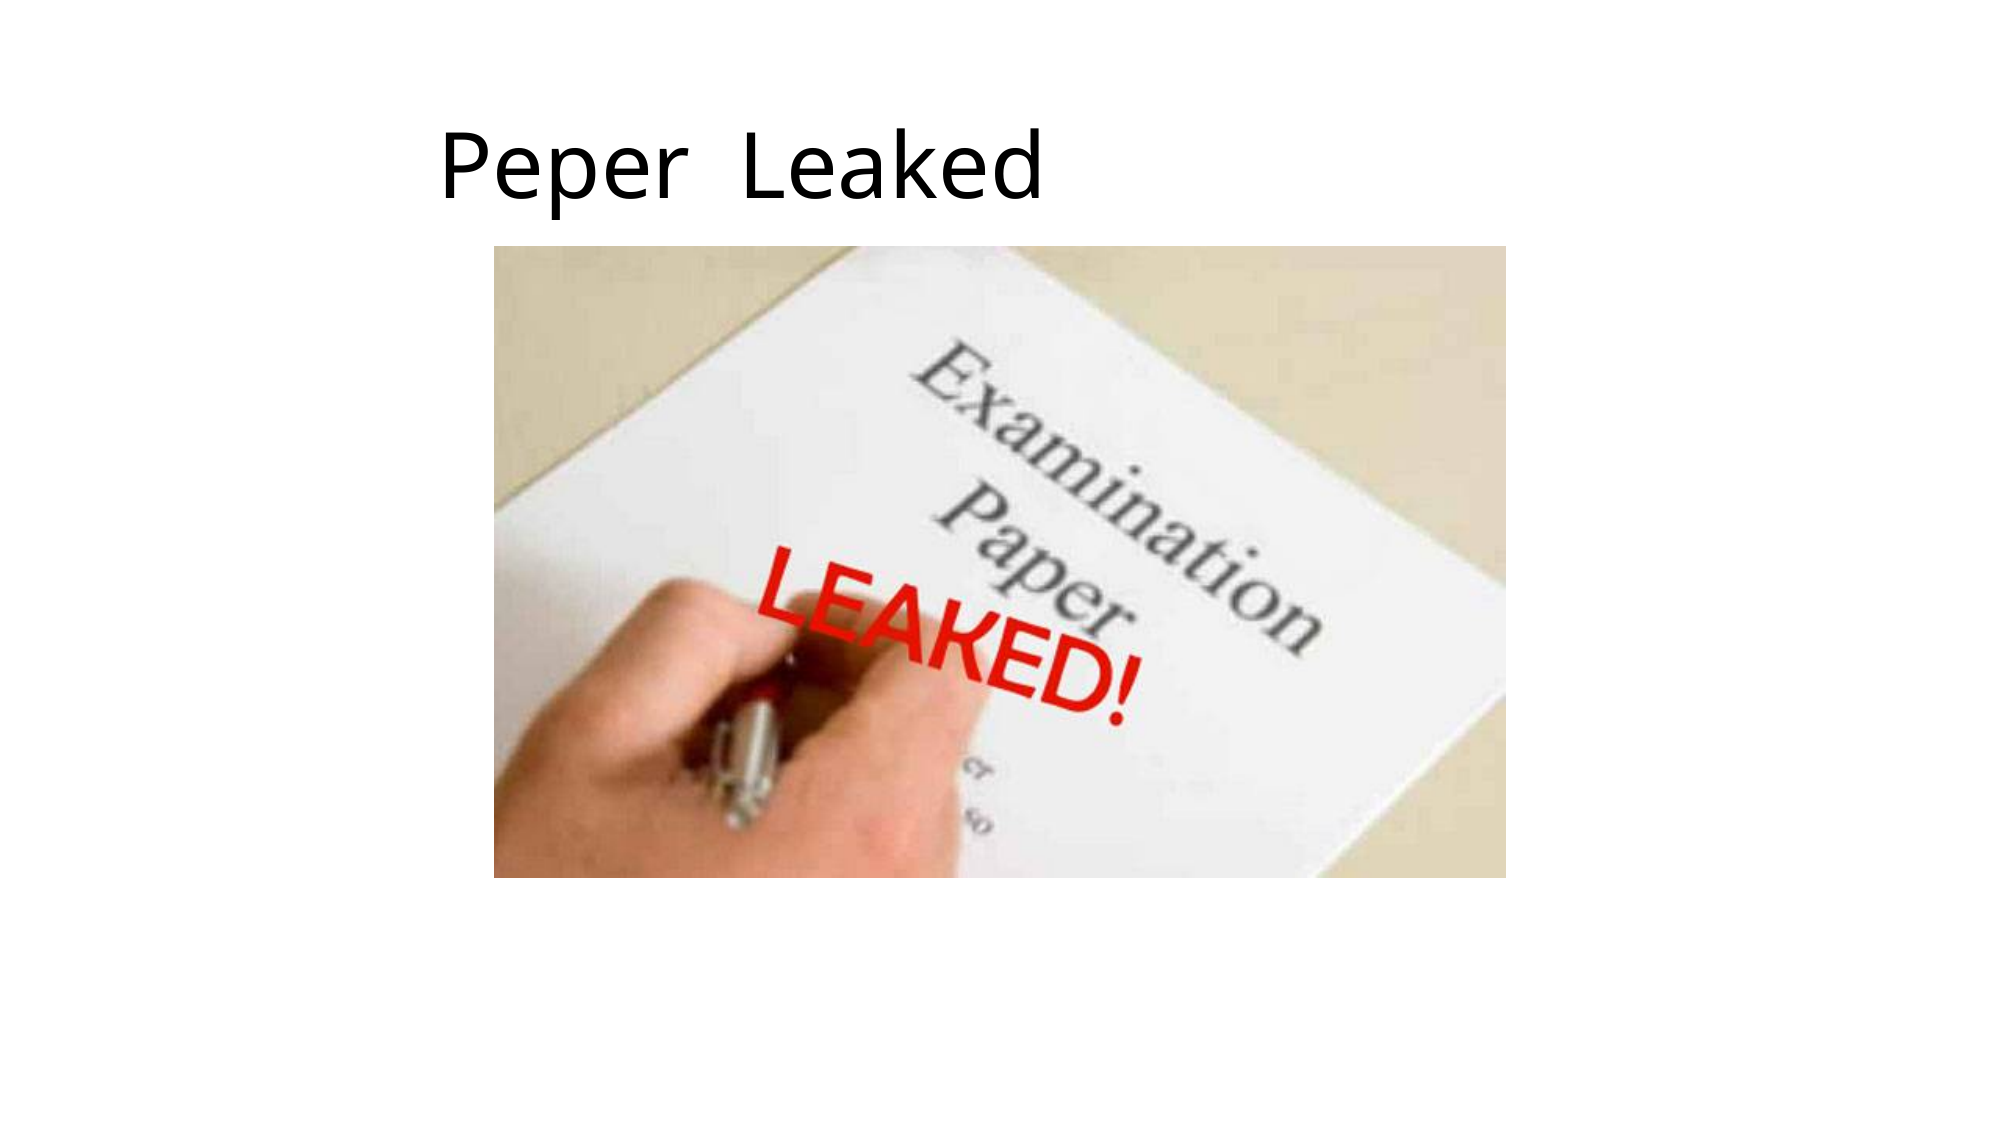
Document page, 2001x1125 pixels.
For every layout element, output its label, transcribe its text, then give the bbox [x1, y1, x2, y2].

picture [494, 246, 1506, 879]
title Peper Leaked [137, 59, 1863, 278]
